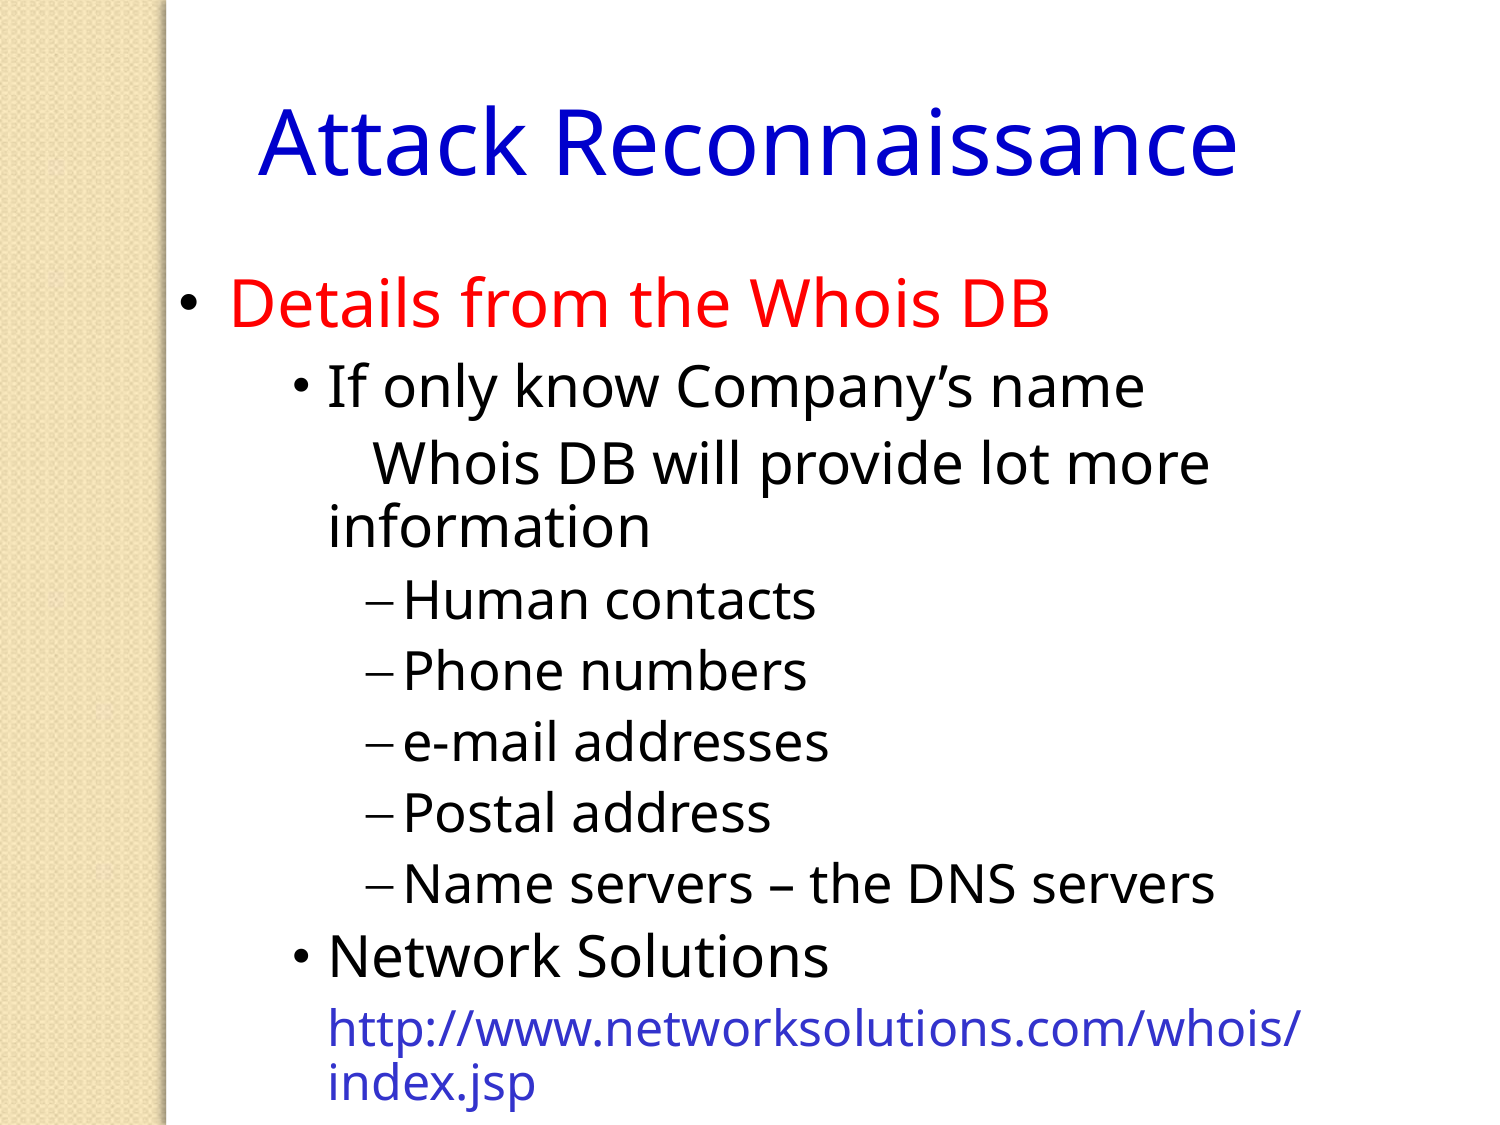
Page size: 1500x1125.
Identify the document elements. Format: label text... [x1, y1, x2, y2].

text_box Attack Reconnaissance [74, 45, 1425, 233]
picture [0, 0, 166, 1125]
text_box Details from the Whois DB If only know Company’s name Whois DB will provide lot more information Human contacts Phone numbers e-mail addresses Postal address Name servers – the DNS servers Network Solutions http://www.networksolutions.com/whois/index.jsp [162, 262, 1425, 1031]
